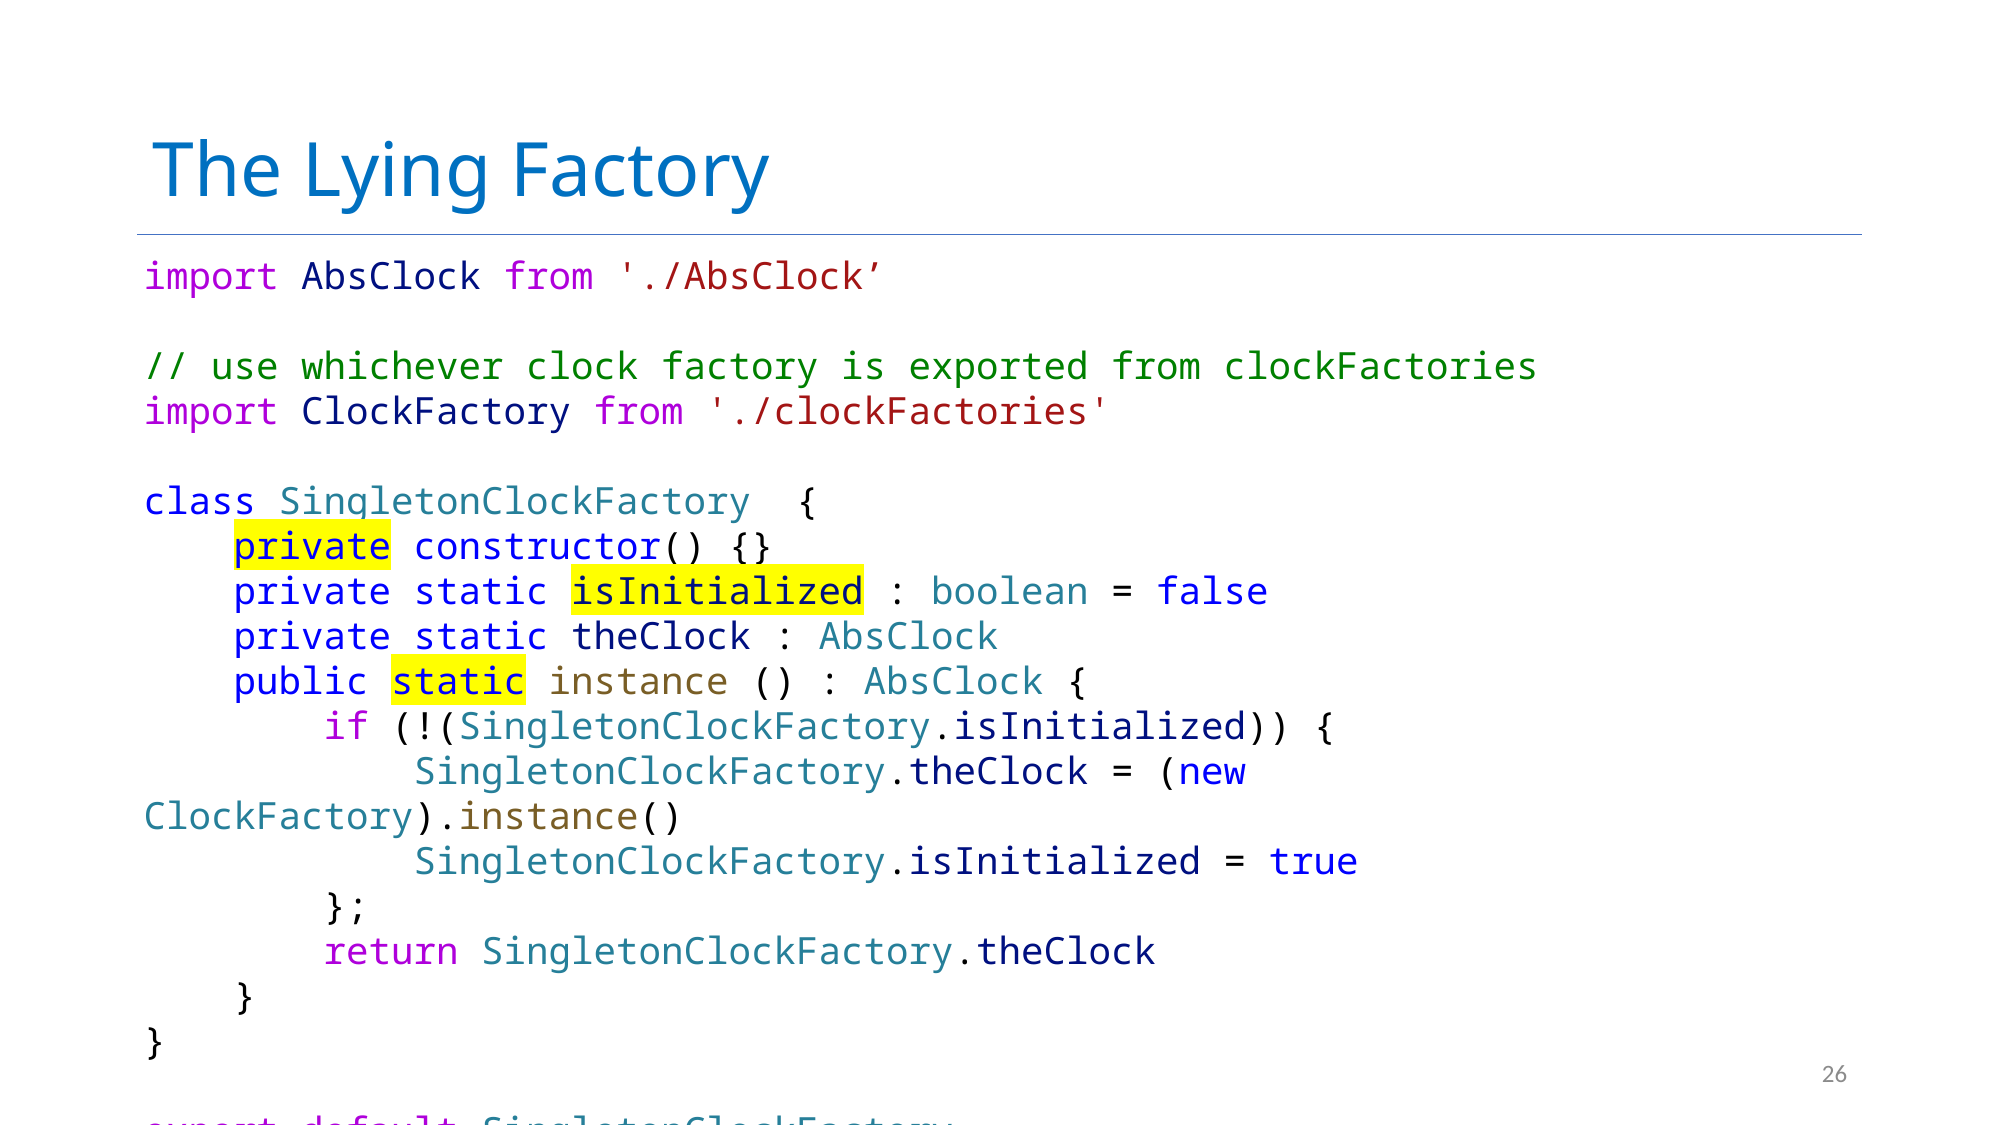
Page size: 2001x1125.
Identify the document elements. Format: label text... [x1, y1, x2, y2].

slide_number 26 [1803, 1042, 1863, 1103]
title The Lying Factory [137, 3, 1863, 221]
text_box import AbsClock from './AbsClock’ // use whichever clock factory is exported from clockFactories import ClockFactory from './clockFactories' class SingletonClockFactory { private constructor() {} private static isInitialized : boolean = false private static theClock : AbsClock public static instance () : AbsClock { if (!(SingletonClockFactory.isInitialized)) { SingletonClockFactory.theClock = (new ClockFactory).instance() SingletonClockFactory.isInitialized = true }; return SingletonClockFactory.theClock } } export default SingletonClockFactory [128, 244, 1803, 1125]
